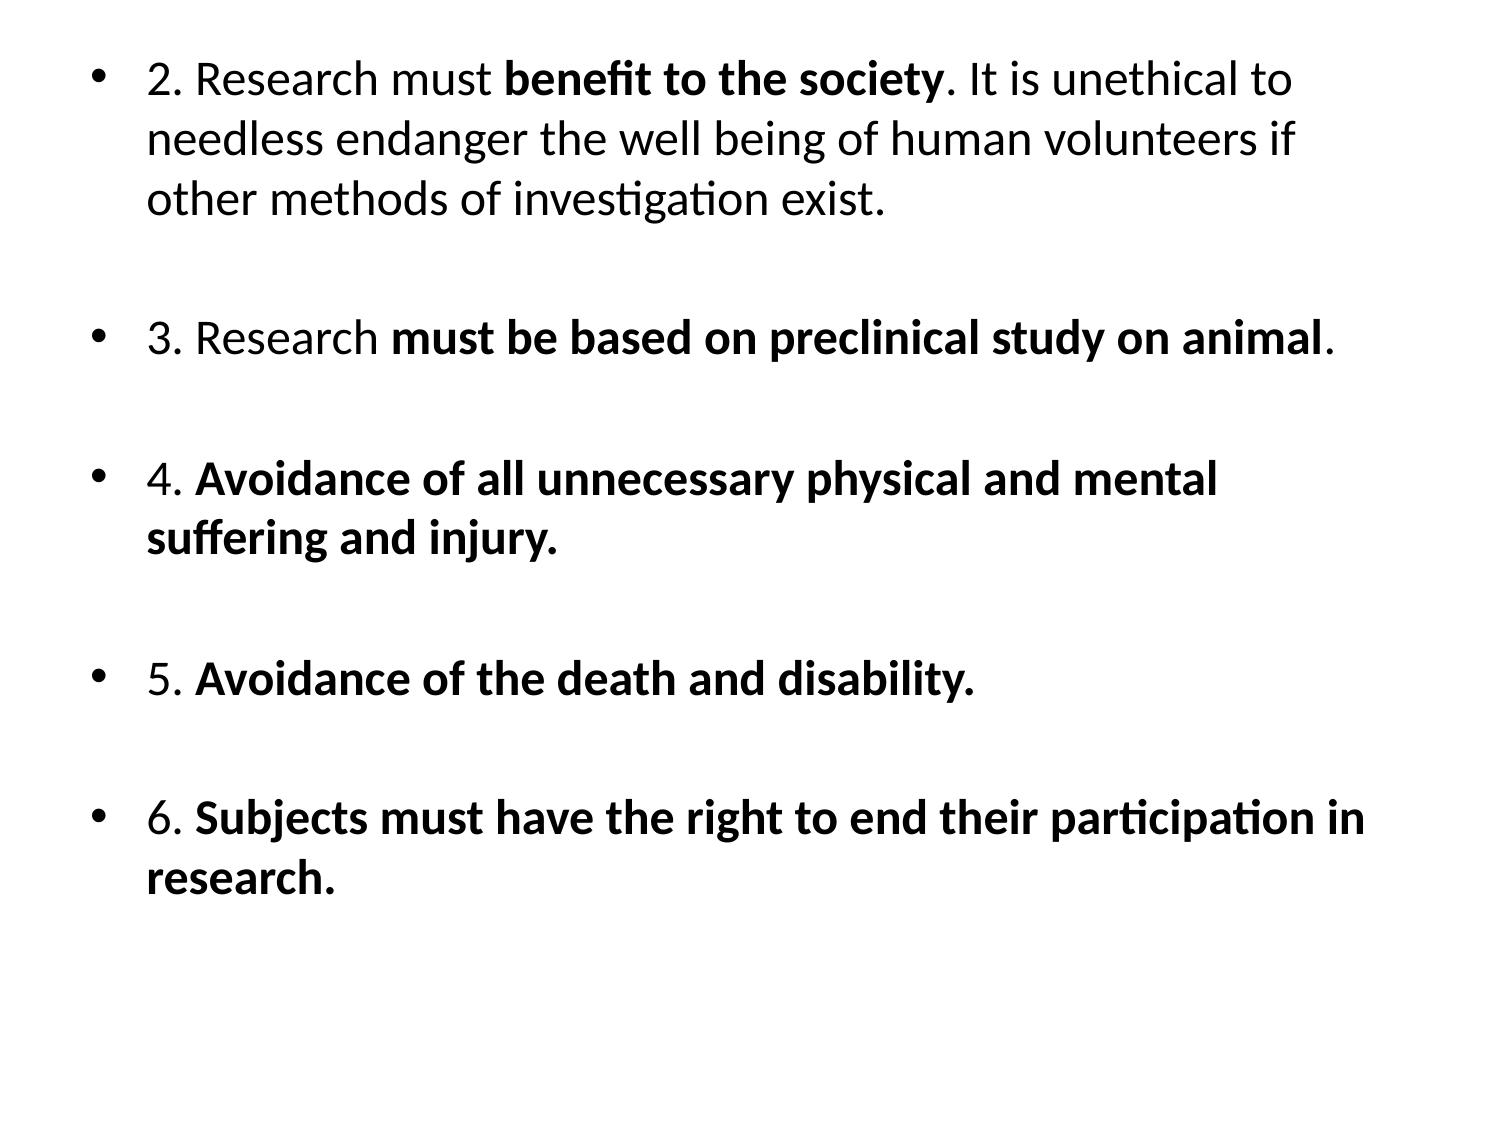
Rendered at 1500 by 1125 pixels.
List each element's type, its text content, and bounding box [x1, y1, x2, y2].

list 2. Research must benefit to the society. It is unethical to needless endanger the well being of human volunteers if other methods of investigation exist. 3. Research must be based on preclinical study on animal. 4. Avoidance of all unnecessary physical and mental suffering and injury. 5. Avoidance of the death and disability. 6. Subjects must have the right to end their participation in research. [75, 37, 1425, 1038]
